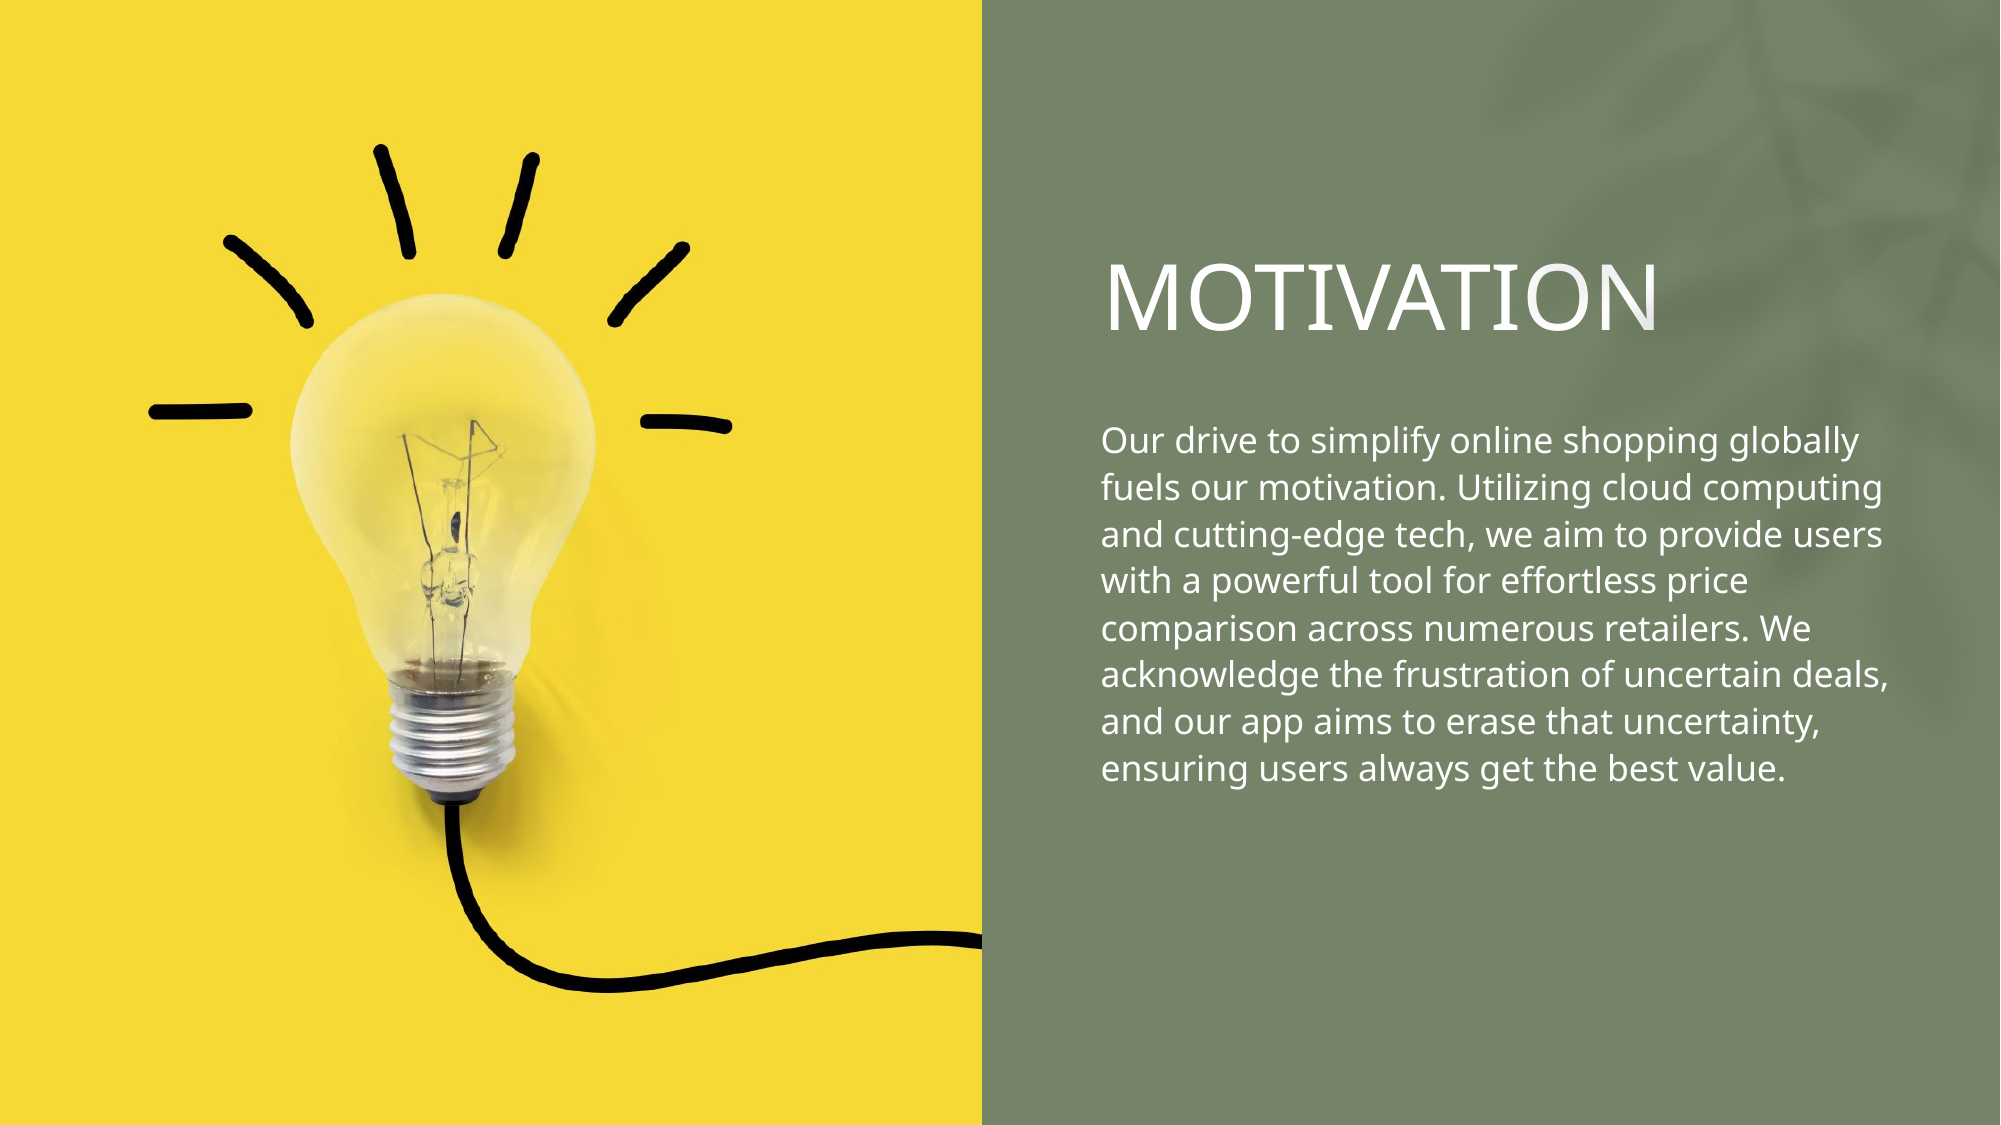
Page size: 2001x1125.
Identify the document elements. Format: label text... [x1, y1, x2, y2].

picture [0, 0, 982, 1125]
list Our drive to simplify online shopping globally fuels our motivation. Utilizing cloud computing and cutting-edge tech, we aim to provide users with a powerful tool for effortless price comparison across numerous retailers. We acknowledge the frustration of uncertain deals, and our app aims to erase that uncertainty, ensuring users always get the best value. [1050, 405, 1925, 830]
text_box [1431, 0, 2000, 756]
title MOTIVATION [1087, 61, 1431, 405]
text_box [982, 0, 2000, 1125]
